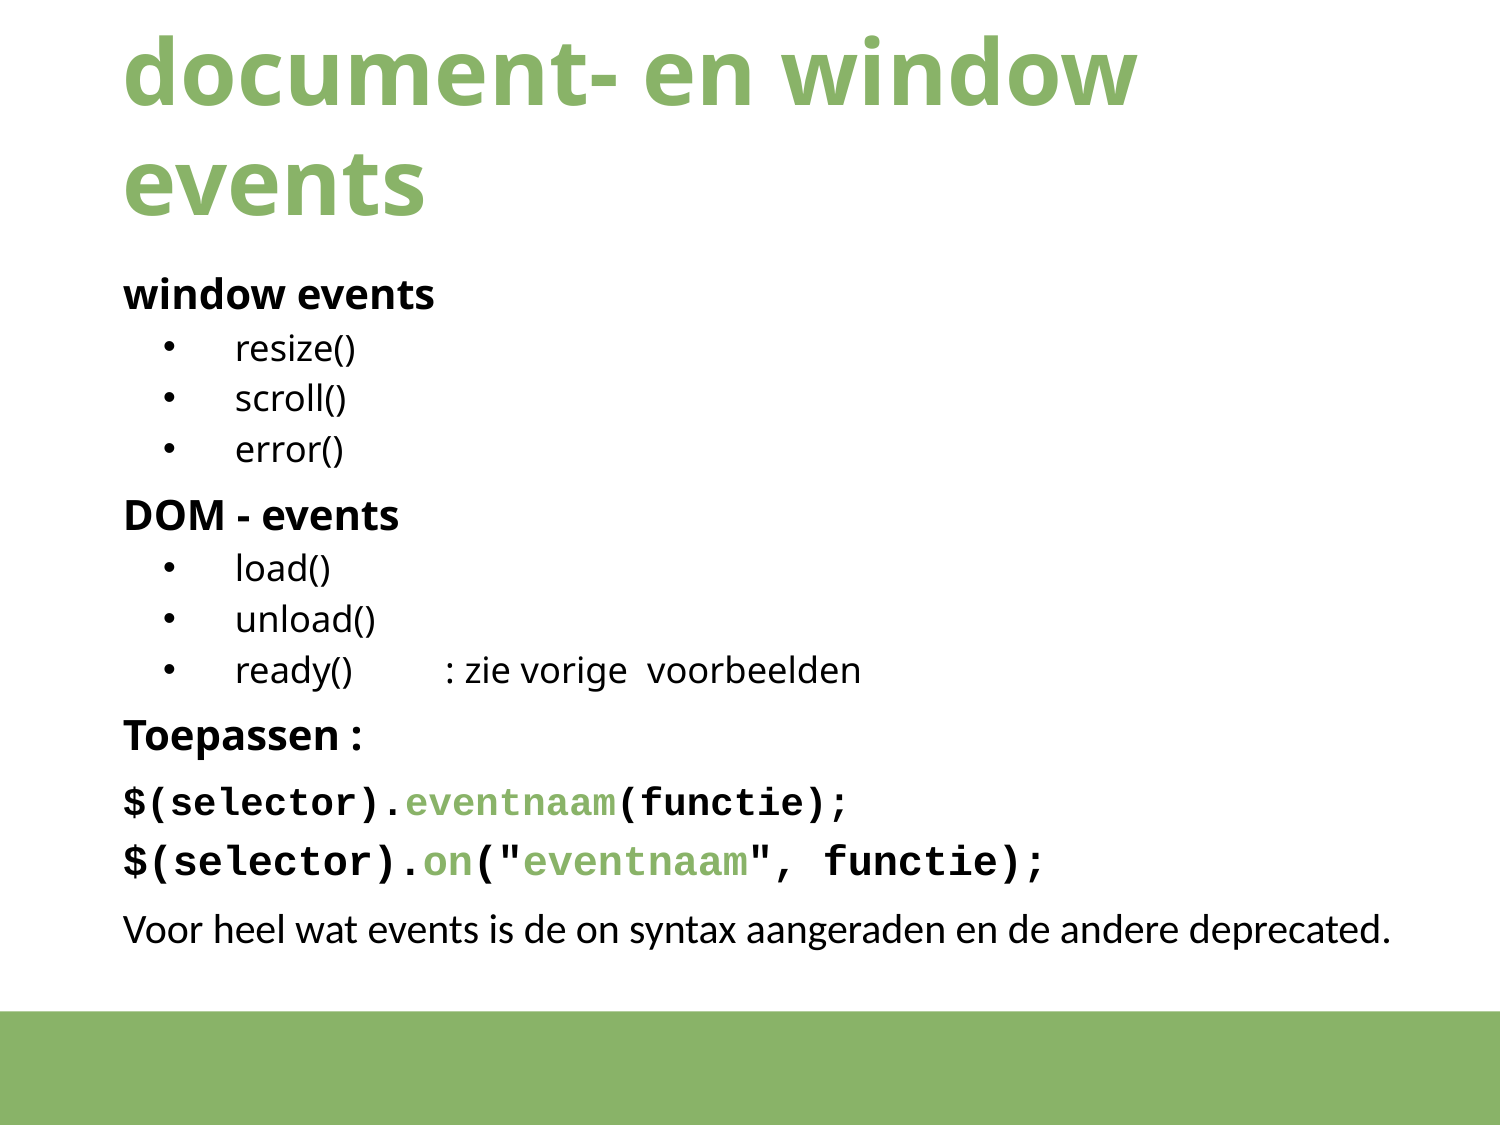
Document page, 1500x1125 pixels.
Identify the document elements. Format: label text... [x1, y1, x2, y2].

title document- en window events [107, 30, 1425, 218]
list window events resize() scroll() error() DOM - events load() unload() ready() : zie vorige voorbeelden Toepassen : $(selector).eventnaam(functie); $(selector).on("eventnaam", functie); Voor heel wat events is de on syntax aangeraden en de andere deprecated. [107, 249, 1425, 993]
